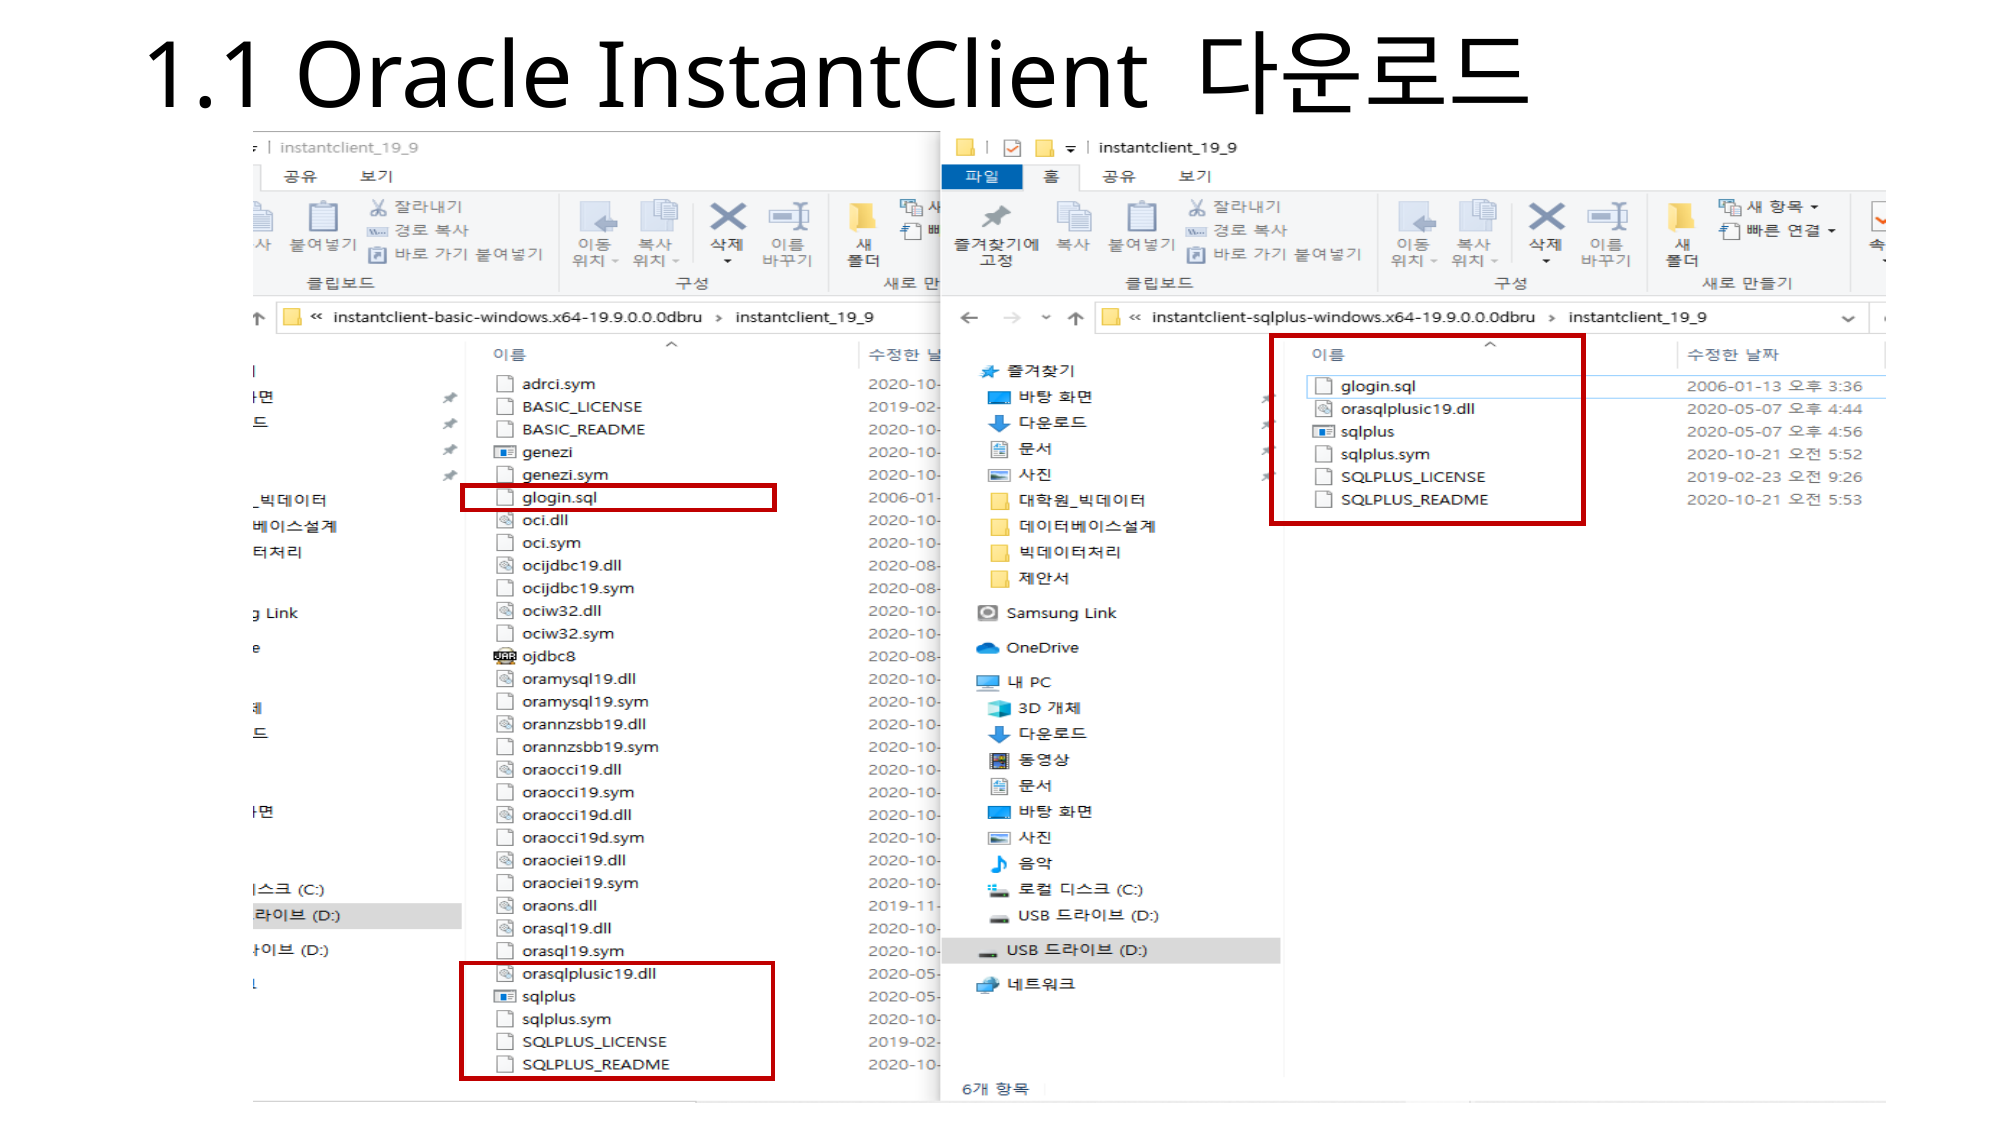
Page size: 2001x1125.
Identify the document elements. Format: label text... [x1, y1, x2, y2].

title 1.1 Oracle InstantClient 다운로드 [126, 10, 1852, 146]
picture [253, 131, 1886, 1103]
